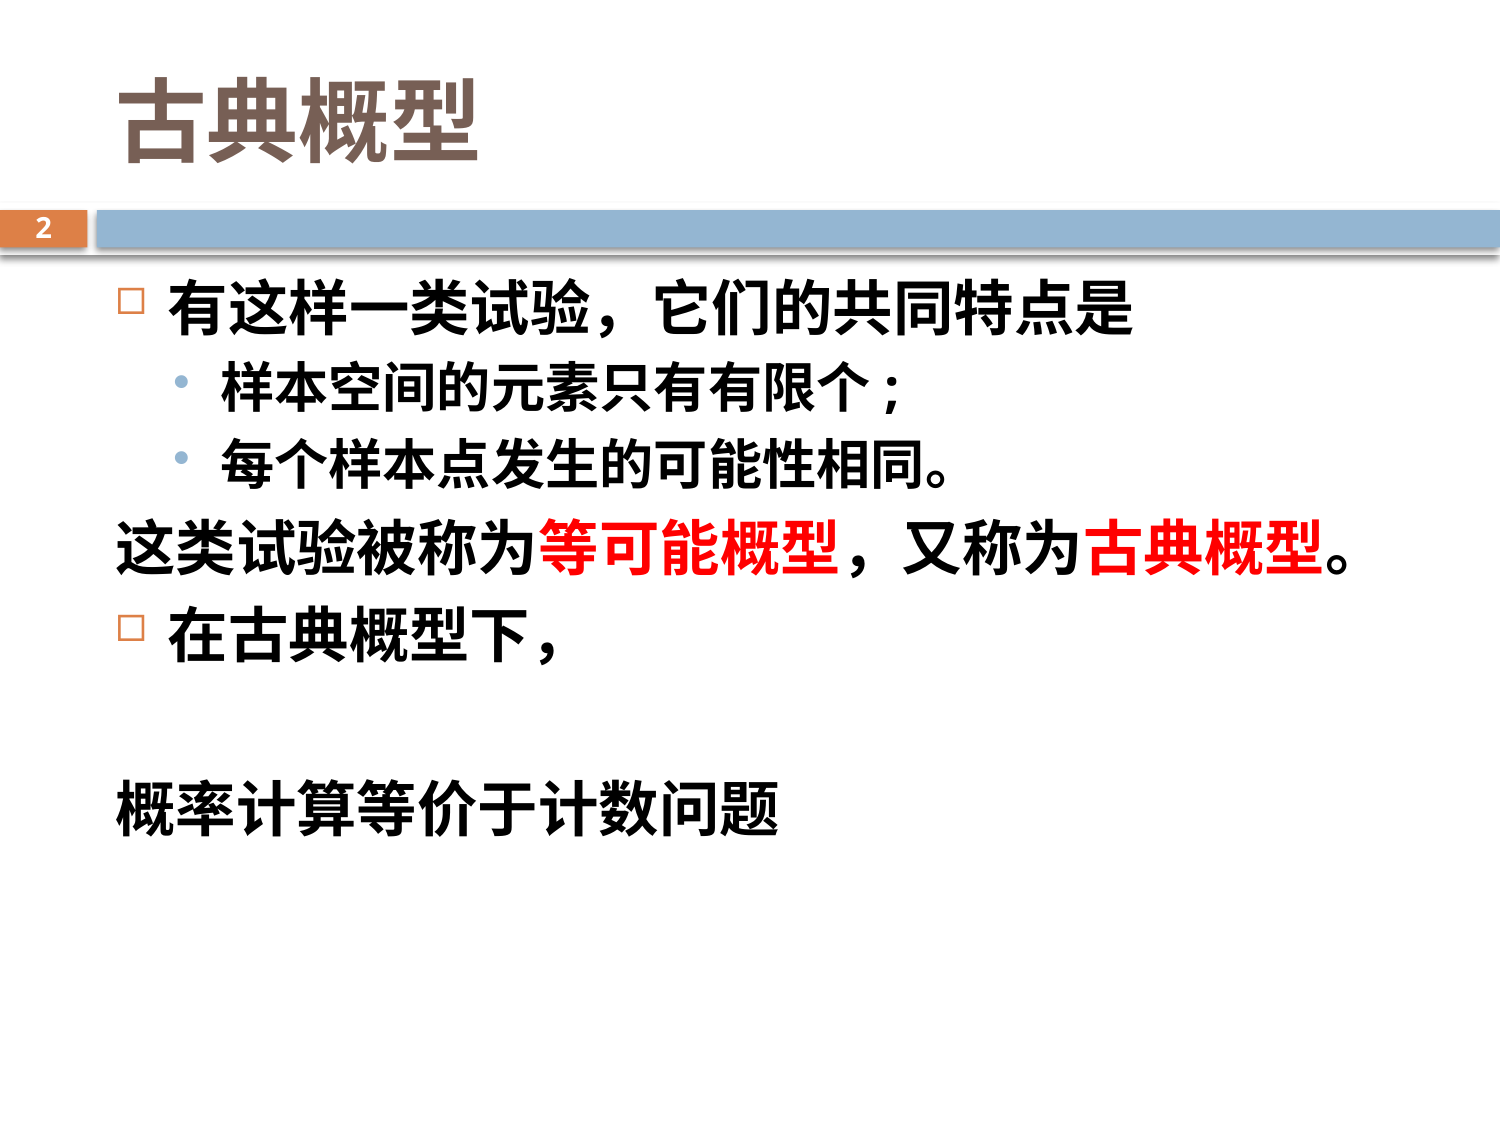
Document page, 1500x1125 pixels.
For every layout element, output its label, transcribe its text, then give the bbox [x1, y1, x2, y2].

slide_number 2 [0, 208, 88, 249]
title 古典概型 [100, 37, 1438, 200]
